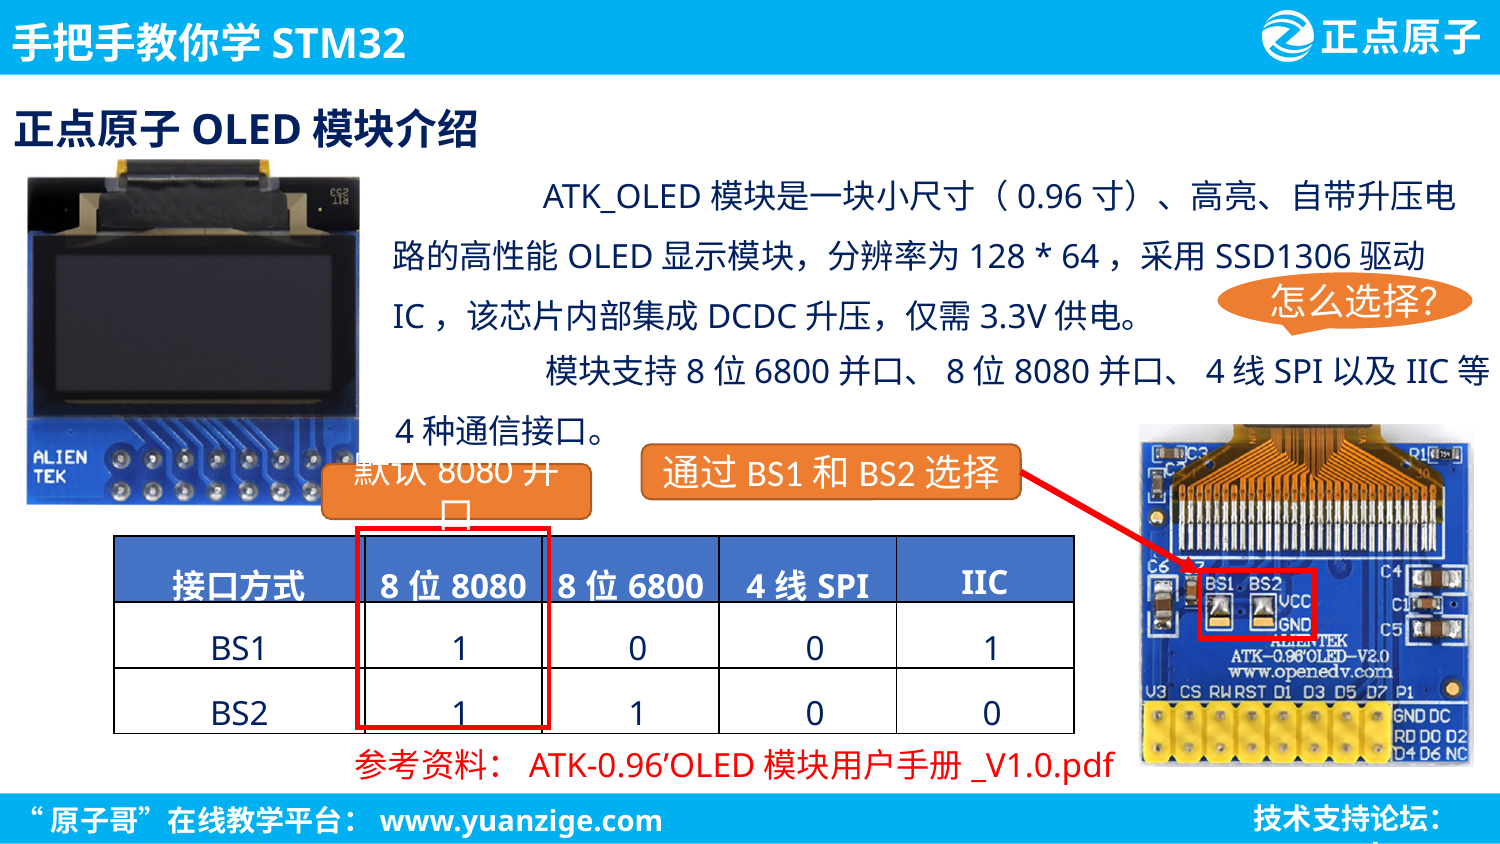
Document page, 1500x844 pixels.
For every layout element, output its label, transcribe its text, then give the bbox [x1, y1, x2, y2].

text_box 参考资料：ATK-0.96’OLED模块用户手册_V1.0.pdf [325, 736, 1144, 791]
text_box [356, 527, 550, 728]
text_box 怎么选择？ [1215, 270, 1475, 339]
table_cell BS1 [115, 603, 356, 667]
table_cell 0 [550, 603, 718, 667]
text_box 模块支持8位6800并口、8位8080并口、4线SPI以及IIC等4种通信接口。 [380, 323, 1500, 458]
table_cell 0 [897, 669, 1073, 733]
table_cell 1 [897, 603, 1073, 667]
picture [1138, 424, 1474, 767]
picture [1404, 20, 1438, 54]
table_cell 0 [720, 603, 896, 667]
text_box 正点原子OLED模块介绍 [6, 75, 750, 157]
table_cell BS2 [115, 669, 364, 733]
text_box “原子哥”在线教学平台：www.yuanzige.com [0, 795, 883, 844]
text_box 手把手教你学STM32 [0, 0, 967, 75]
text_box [1020, 471, 1200, 574]
picture [1367, 18, 1396, 42]
picture [1431, 44, 1438, 52]
table_header 4线SPI [720, 537, 896, 601]
text_box 默认8080并口 [320, 463, 593, 521]
text_box [750, 0, 1500, 76]
table_cell 1 [543, 669, 718, 733]
text_box ATK_OLED模块是一块小尺寸（0.96寸）、高亮、自带升压电路的高性能OLED显示模块，分辨率为128 * 64，采用SSD1306驱动IC，该芯片内部集成DCDC升压，仅需3.3V供电。 [378, 148, 1499, 323]
table_header 8位6800 [550, 537, 718, 601]
picture [1267, 11, 1313, 45]
text_box 通过BS1和BS2选择 [640, 443, 1022, 501]
picture [1412, 44, 1418, 52]
picture [1364, 45, 1370, 53]
table_cell 0 [720, 669, 896, 733]
picture [1263, 27, 1307, 61]
picture [1445, 21, 1479, 54]
text_box 技术支持论坛：www.openedv.com [967, 793, 1480, 844]
table_header IIC [897, 537, 1073, 601]
text_box [0, 792, 1500, 844]
picture [0, 157, 380, 507]
picture [1391, 45, 1397, 53]
picture [1322, 21, 1357, 52]
table_cell 1 [366, 728, 541, 733]
table_header 接口方式 [115, 537, 356, 601]
